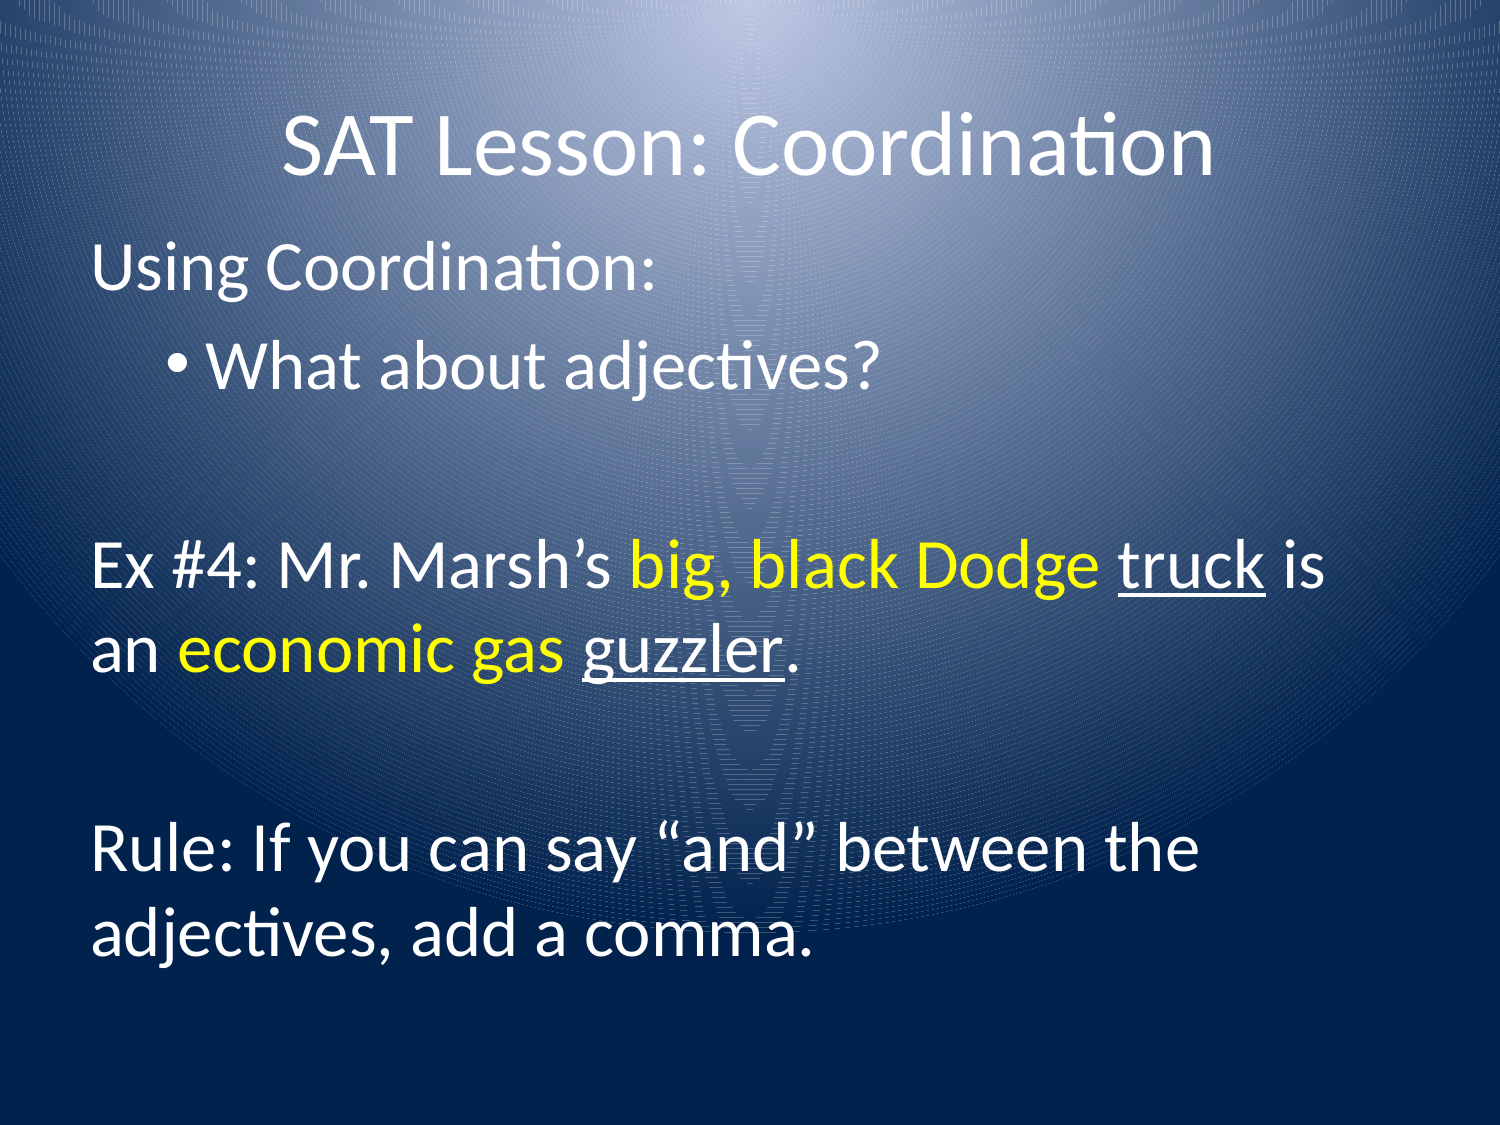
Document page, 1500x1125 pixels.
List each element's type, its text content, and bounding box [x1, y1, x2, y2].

title SAT Lesson: Coordination [74, 44, 1426, 212]
list Using Coordination: What about adjectives? Ex #4: Mr. Marsh’s big, black Dodge truck is an economic gas guzzler. Rule: If you can say “and” between the adjectives, add a comma. [74, 212, 1426, 1043]
